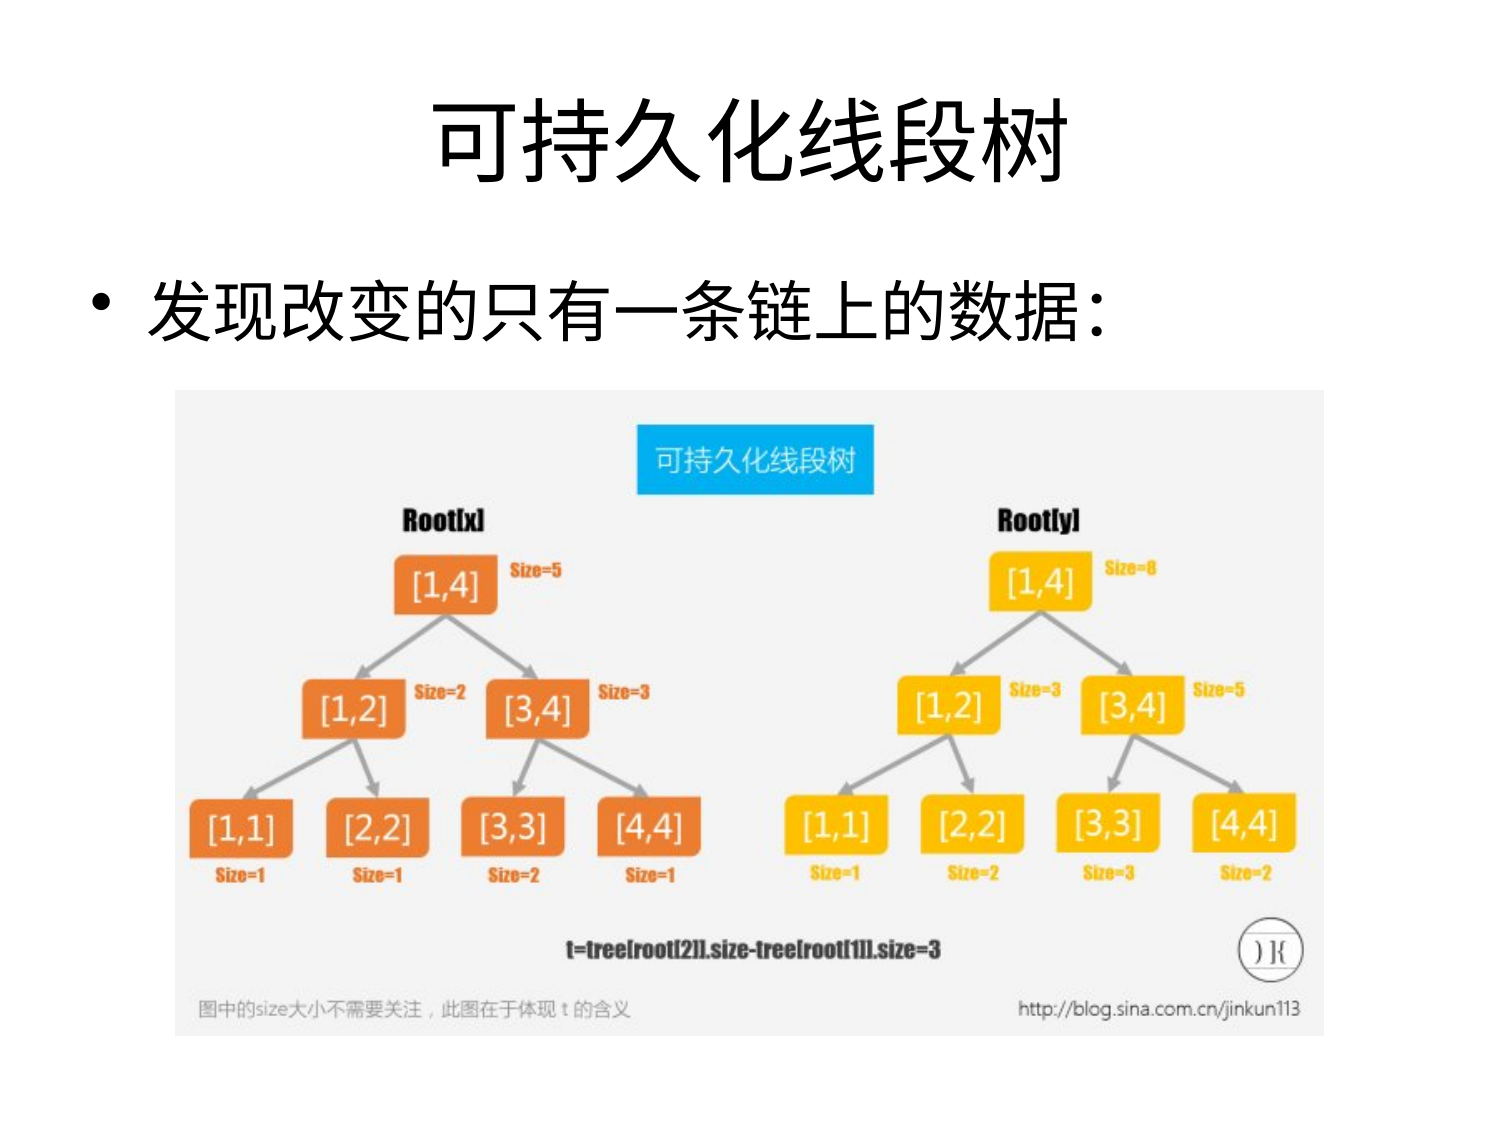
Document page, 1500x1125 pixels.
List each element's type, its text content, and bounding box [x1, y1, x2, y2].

picture [175, 390, 1324, 1036]
list 发现改变的只有一条链上的数据： [75, 262, 1425, 1005]
title 可持久化线段树 [75, 45, 1425, 233]
